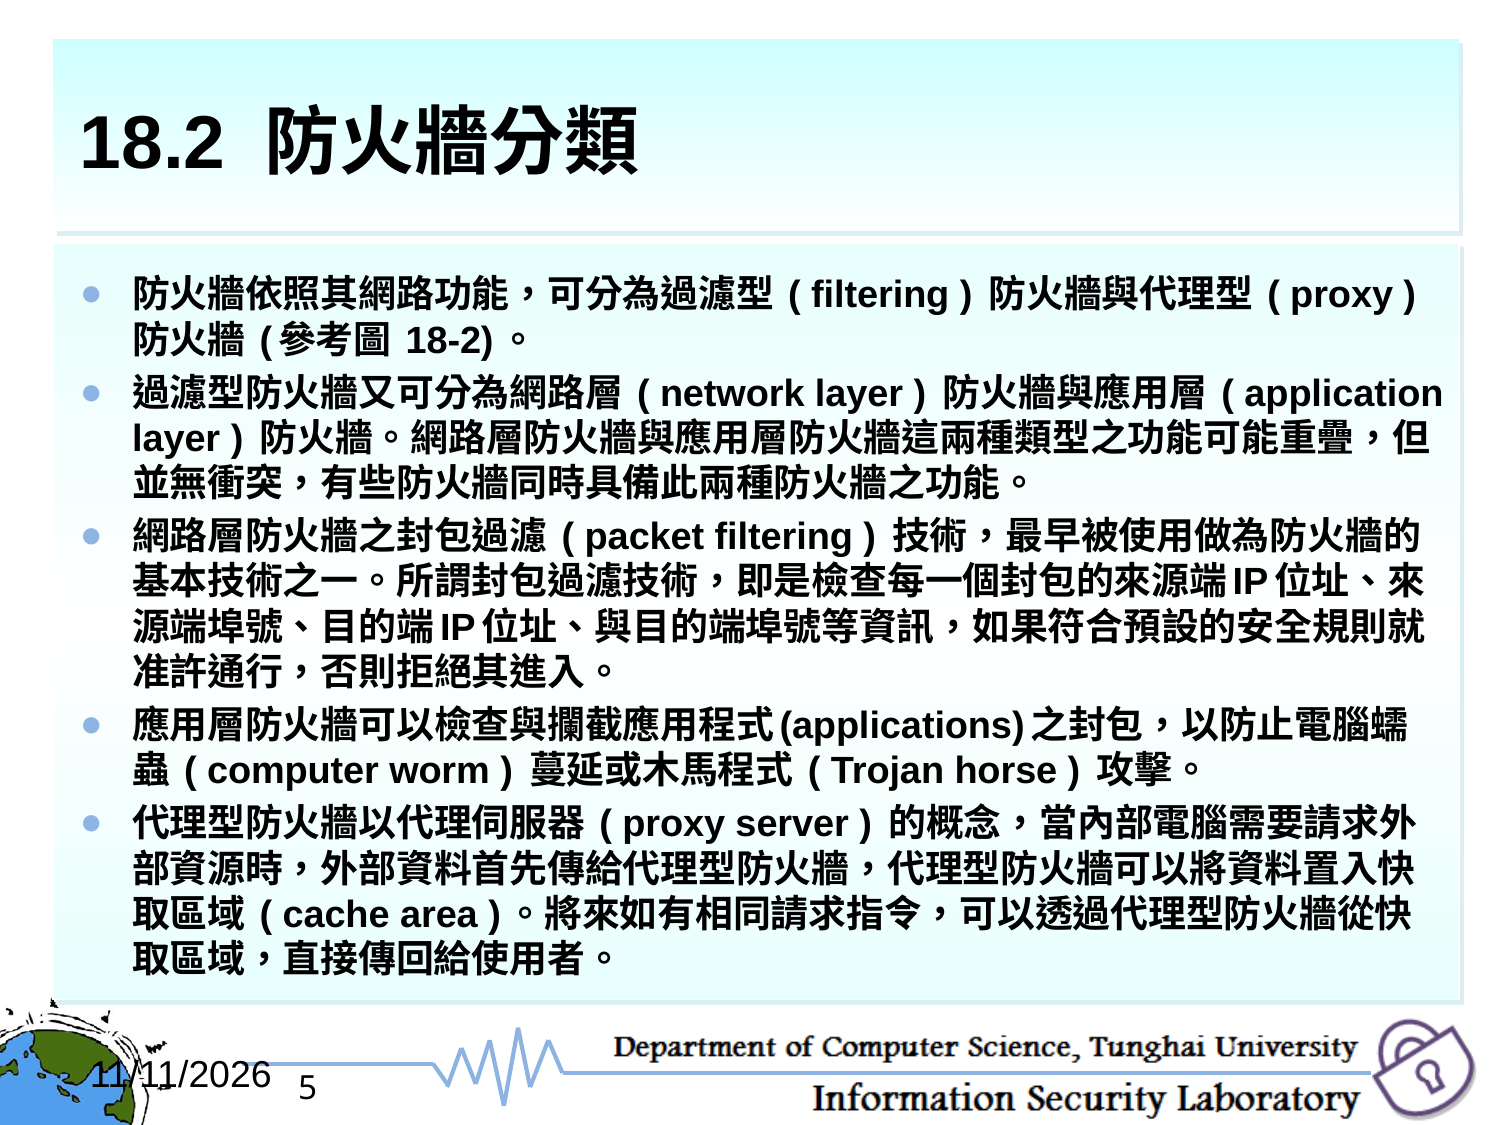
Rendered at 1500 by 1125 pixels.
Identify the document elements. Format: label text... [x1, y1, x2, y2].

list 防火牆依照其網路功能，可分為過濾型 ( filtering ) 防火牆與代理型 ( proxy ) 防火牆 (參考圖 18-2)。 過濾型防火牆又可分為網路層 ( network layer ) 防火牆與應用層 ( application layer ) 防火牆。網路層防火牆與應用層防火牆這兩種類型之功能可能重疊，但並無衝突，有些防火牆同時具備此兩種防火牆之功能。 網路層防火牆之封包過濾 ( packet filtering ) 技術，最早被使用做為防火牆的基本技術之一。所謂封包過濾技術，即是檢查每一個封包的來源端IP位址、來源端埠號、目的端IP位址、與目的端埠號等資訊，如果符合預設的安全規則就准許通行，否則拒絕其進入。 應用層防火牆可以檢查與攔截應用程式(applications)之封包，以防止電腦蠕蟲 ( computer worm ) 蔓延或木馬程式 ( Trojan horse ) 攻擊。 代理型防火牆以代理伺服器 ( proxy server ) 的概念，當內部電腦需要請求外部資源時，外部資料首先傳給代理型防火牆，代理型防火牆可以將資料置入快取區域 ( cache area )。將來如有相同請求指令，可以透過代理型防火牆從快取區域，直接傳回給使用者。 [64, 262, 1459, 1005]
title 18.2 防火牆分類 [64, 45, 1449, 233]
picture [1371, 1017, 1481, 1124]
picture [601, 1026, 1365, 1071]
picture [0, 984, 184, 1125]
slide_number 5 [253, 1058, 333, 1125]
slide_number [75, 1042, 425, 1103]
picture [809, 1076, 1369, 1124]
